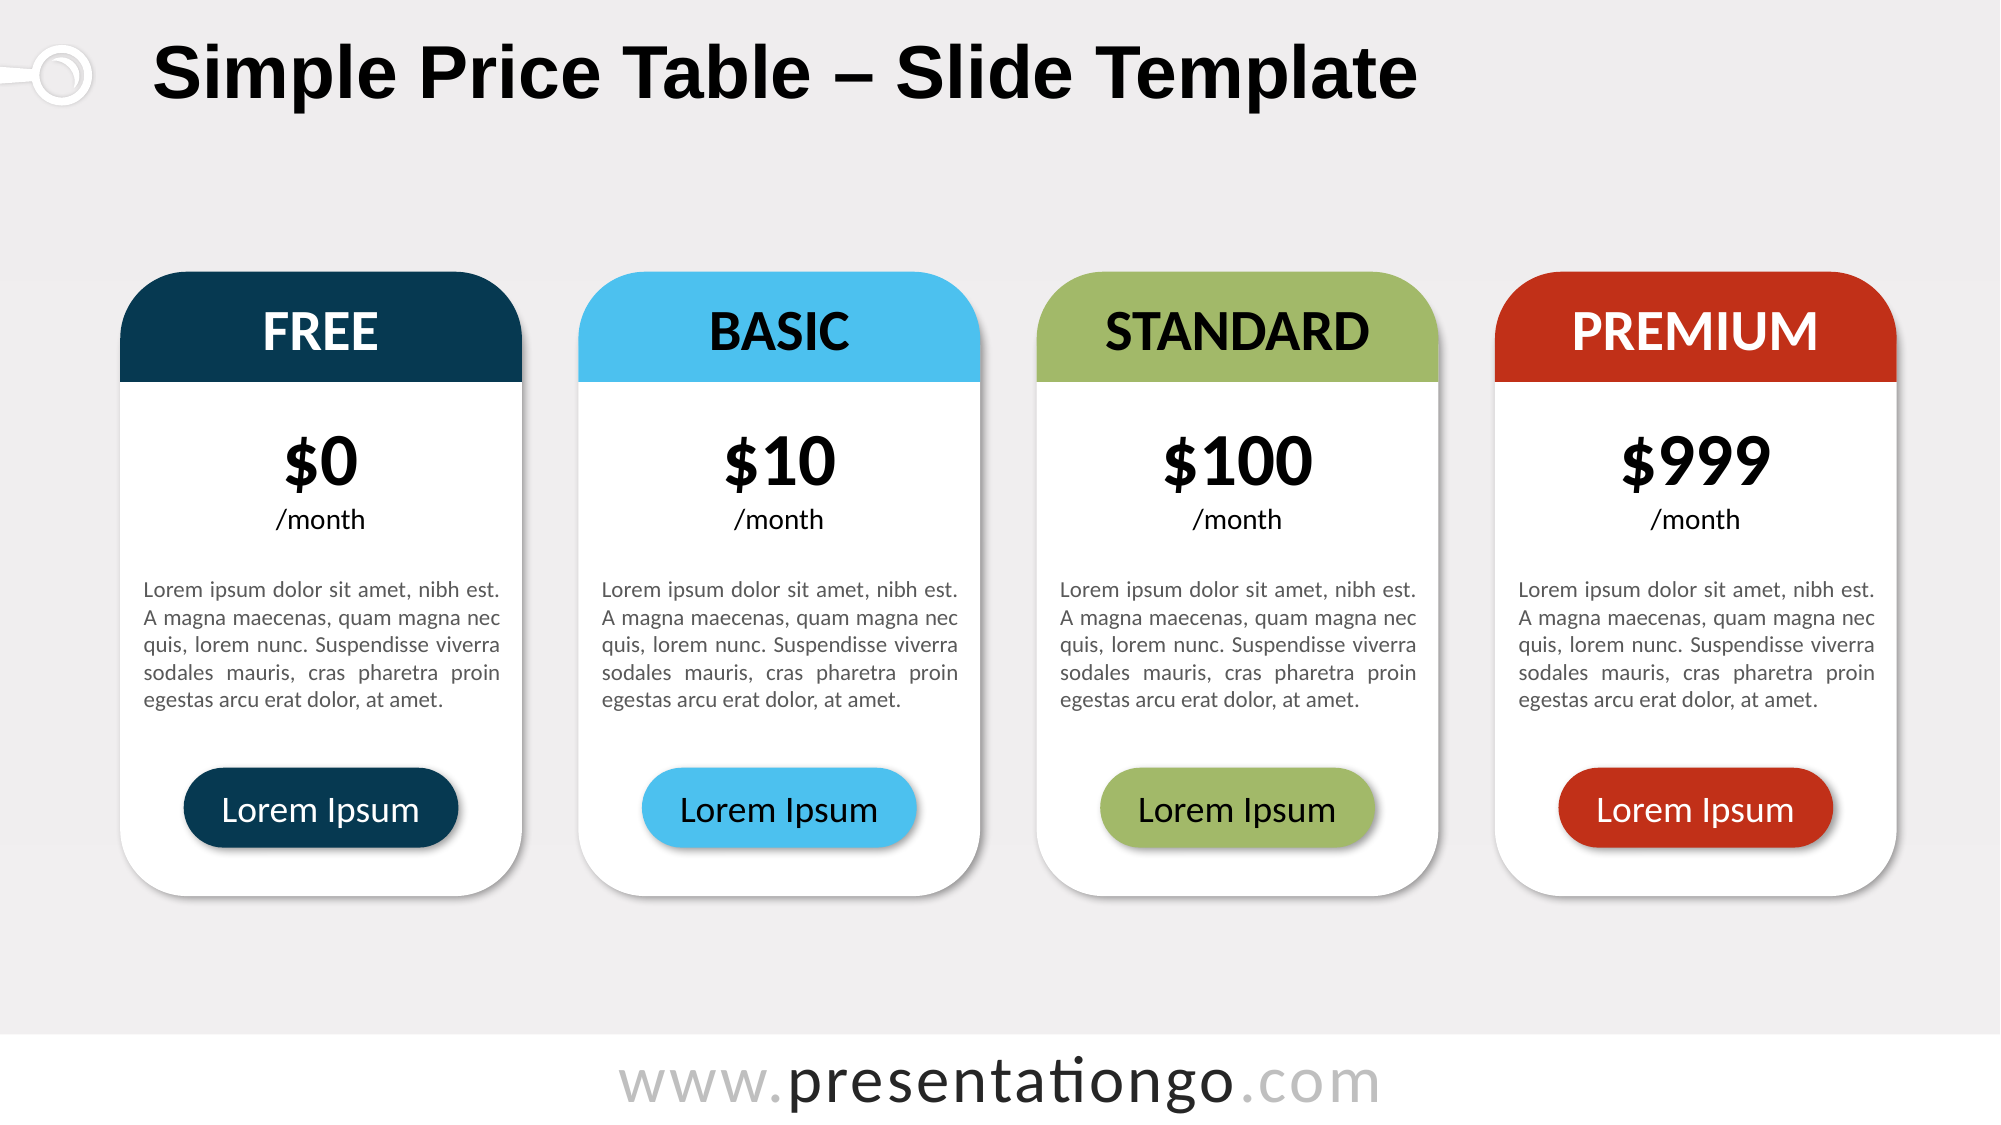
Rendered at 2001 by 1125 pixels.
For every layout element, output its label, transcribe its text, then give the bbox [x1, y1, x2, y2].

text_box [578, 271, 981, 897]
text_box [120, 271, 522, 897]
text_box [1036, 271, 1439, 897]
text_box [1494, 271, 1897, 897]
title Simple Price Table – Slide Template [137, 26, 1863, 148]
